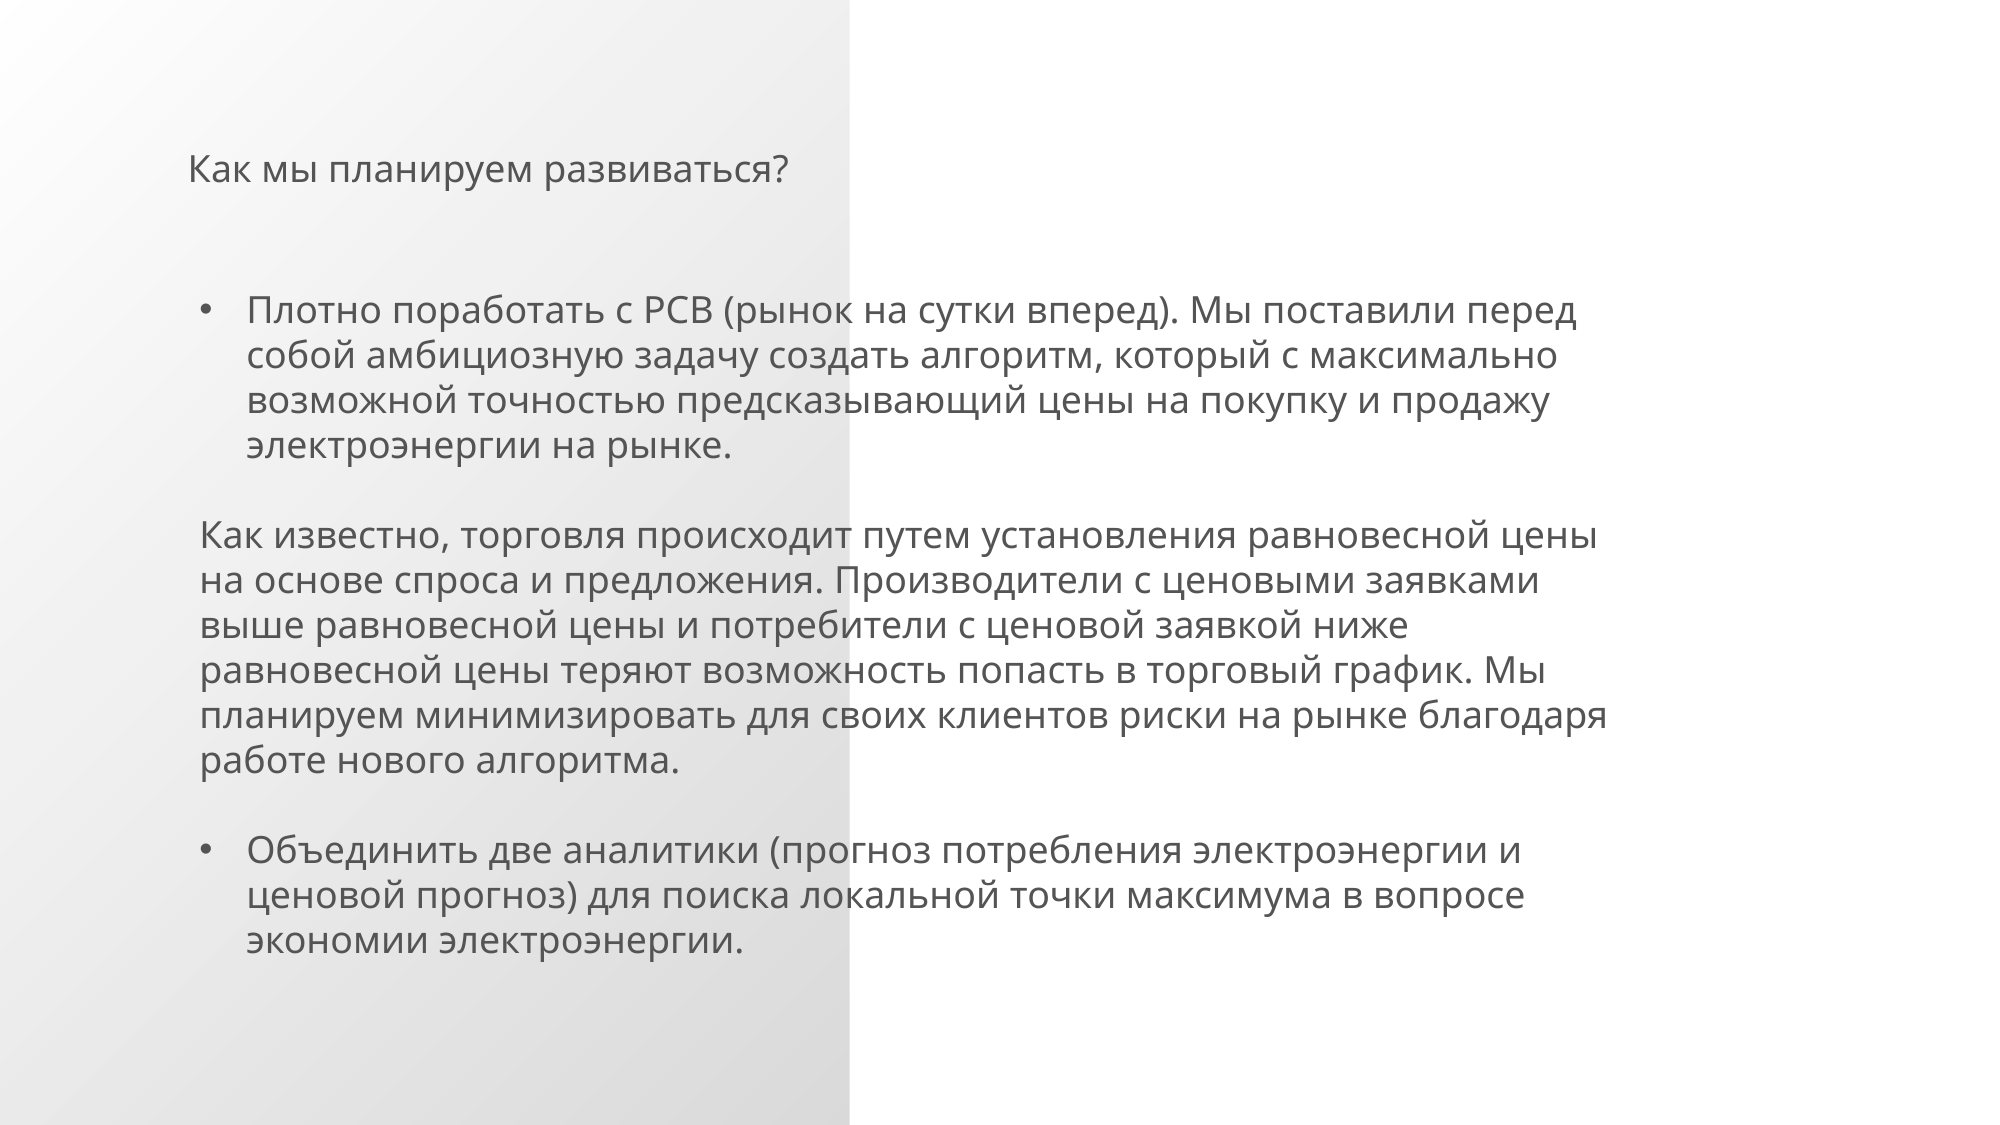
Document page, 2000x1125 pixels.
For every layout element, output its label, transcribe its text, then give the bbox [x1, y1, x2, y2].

text_box Как мы планируем развиваться? [172, 137, 805, 197]
text_box Плотно поработать с РСВ (рынок на сутки вперед). Мы поставили перед собой амбициозную задачу создать алгоритм, который с максимально возможной точностью предсказывающий цены на покупку и продажу электроэнергии на рынке. Как известно, торговля происходит путем установления равновесной цены на основе спроса и предложения. Производители с ценовыми заявками выше равновесной цены и потребители с ценовой заявкой ниже равновесной цены теряют возможность попасть в торговый график. Мы планируем минимизировать для своих клиентов риски на рынке благодаря работе нового алгоритма. Объединить две аналитики (прогноз потребления электроэнергии и ценовой прогноз) для поиска локальной точки максимума в вопросе экономии электроэнергии. [184, 278, 1630, 969]
